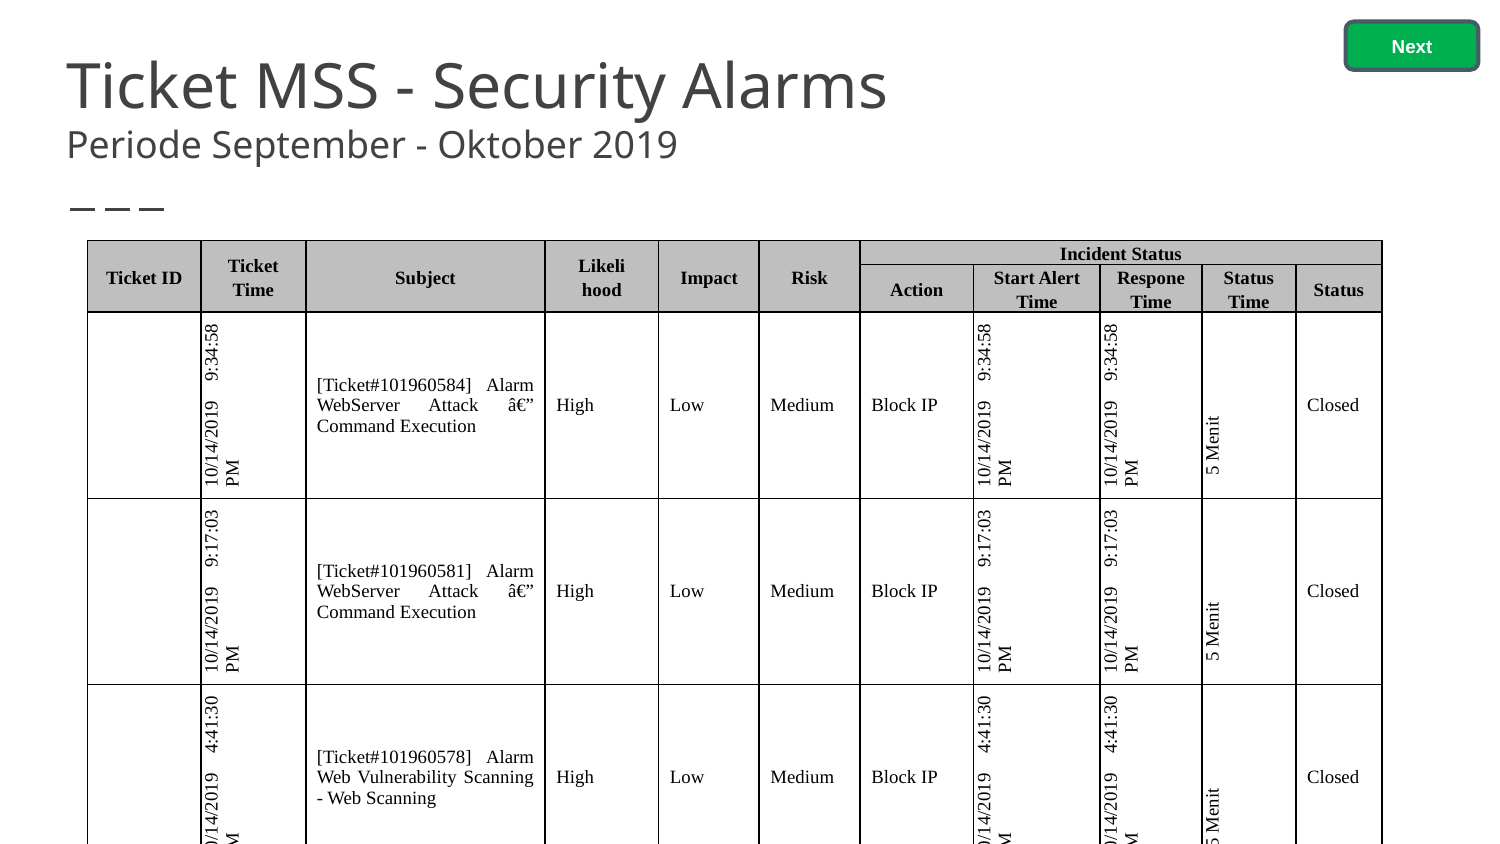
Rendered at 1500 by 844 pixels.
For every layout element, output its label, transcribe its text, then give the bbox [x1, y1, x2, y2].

table_cell Action [861, 265, 973, 311]
table_cell Closed [1297, 685, 1381, 844]
title Ticket MSS - Security Alarms Periode September - Oktober 2019 [51, 61, 1449, 182]
table_header Incident Status [861, 241, 1381, 264]
table_cell 10/14/2019 9:34:58 PM [202, 313, 305, 498]
table_cell High [546, 313, 658, 498]
table_cell [Ticket#101960581] Alarm WebServer Attack â€” Command Execution [307, 499, 544, 684]
table_cell Medium [760, 313, 859, 498]
table_cell Respone Time [1101, 265, 1201, 311]
table_cell 10/14/2019 9:17:03 PM [1101, 499, 1201, 684]
table_cell Status Time [1203, 265, 1295, 311]
table_header Subject [307, 241, 544, 311]
table_cell Block IP [861, 313, 973, 498]
table_cell Closed [1297, 499, 1381, 684]
table_cell 10/14/2019 4:41:30 PM [202, 685, 305, 844]
table_cell 10/14/2019 9:17:03 PM [202, 499, 305, 684]
table_cell High [546, 685, 658, 844]
table_cell Low [659, 499, 758, 684]
table_header Likeli hood [546, 241, 658, 311]
table_cell [88, 499, 200, 684]
text_box Next [1343, 19, 1481, 72]
table_cell [Ticket#101960584] Alarm WebServer Attack â€” Command Execution [307, 313, 544, 498]
table_cell Low [659, 685, 758, 844]
table_cell High [546, 499, 658, 684]
table_header Impact [659, 241, 758, 311]
table_cell Medium [760, 499, 859, 684]
table_cell Closed [1297, 313, 1381, 498]
table_cell 10/14/2019 4:41:30 PM [1101, 685, 1201, 844]
table_cell [88, 685, 200, 844]
table_cell [Ticket#101960578] Alarm Web Vulnerability Scanning - Web Scanning [307, 685, 544, 844]
table_cell 10/14/2019 9:17:03 PM [974, 499, 1099, 684]
table_cell Low [659, 313, 758, 498]
table_cell [88, 313, 200, 498]
table_cell 10/14/2019 4:41:30 PM [974, 685, 1099, 844]
table_cell 5 Menit [1203, 685, 1295, 844]
table_cell 10/14/2019 9:34:58 PM [974, 313, 1099, 498]
table_cell Status [1297, 265, 1381, 311]
table_cell Block IP [861, 499, 973, 684]
table_cell Start Alert Time [974, 265, 1099, 311]
table_cell 5 Menit [1203, 313, 1295, 498]
table_cell Block IP [861, 685, 973, 844]
table_header Ticket Time [202, 241, 305, 311]
table_cell 5 Menit [1203, 499, 1295, 684]
table_header Ticket ID [88, 241, 200, 311]
table_cell 10/14/2019 9:34:58 PM [1101, 313, 1201, 498]
table_header Risk [760, 241, 859, 311]
table_cell Medium [760, 685, 859, 844]
